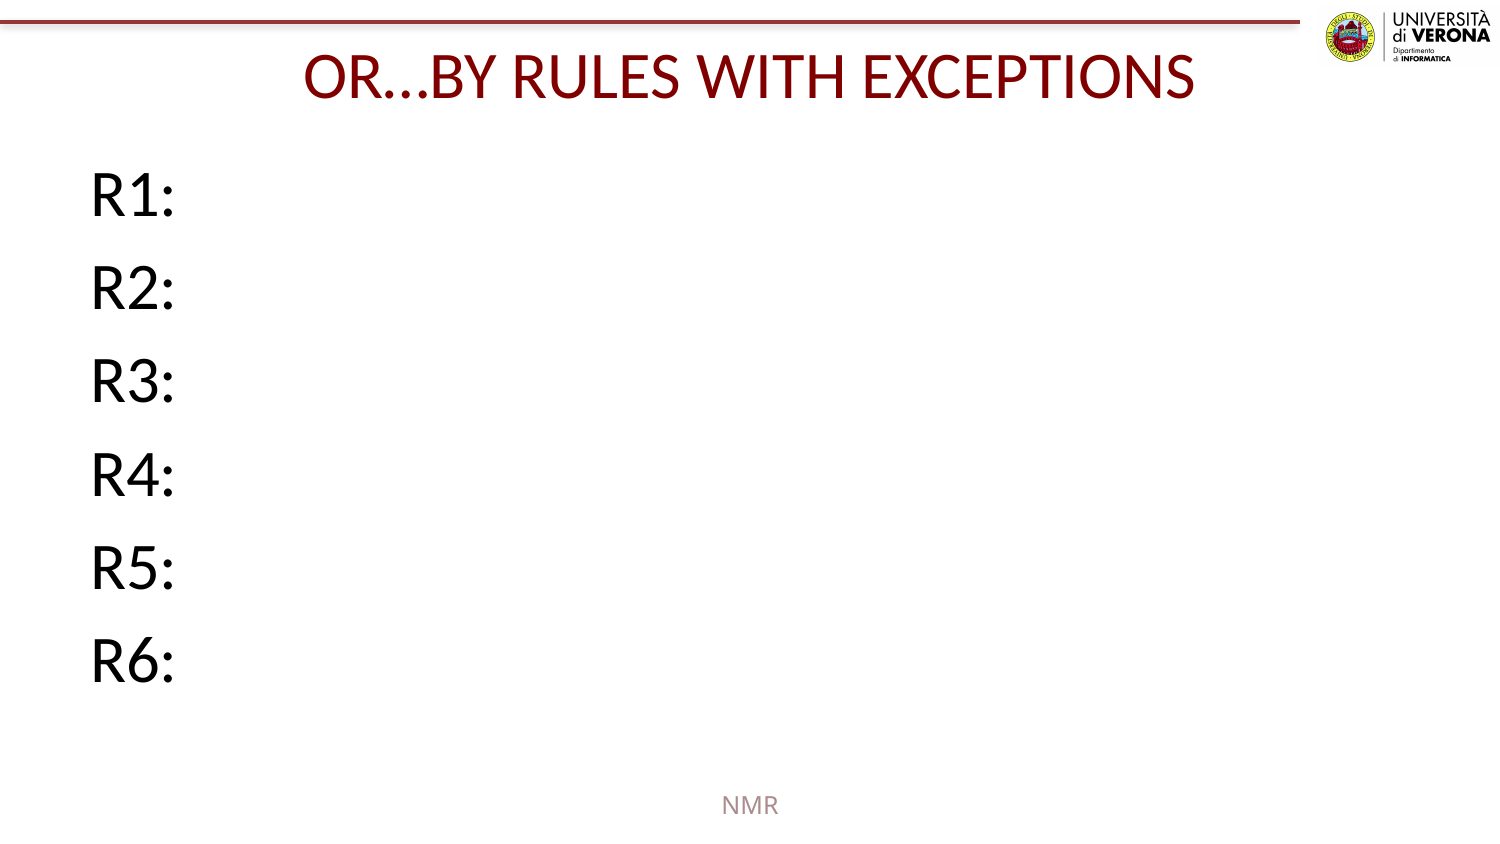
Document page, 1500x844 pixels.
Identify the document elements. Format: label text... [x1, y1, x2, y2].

footer NMR [512, 782, 988, 828]
title OR…BY RULES WITH EXCEPTIONS [75, 1, 1425, 143]
picture [1425, 3, 1500, 68]
